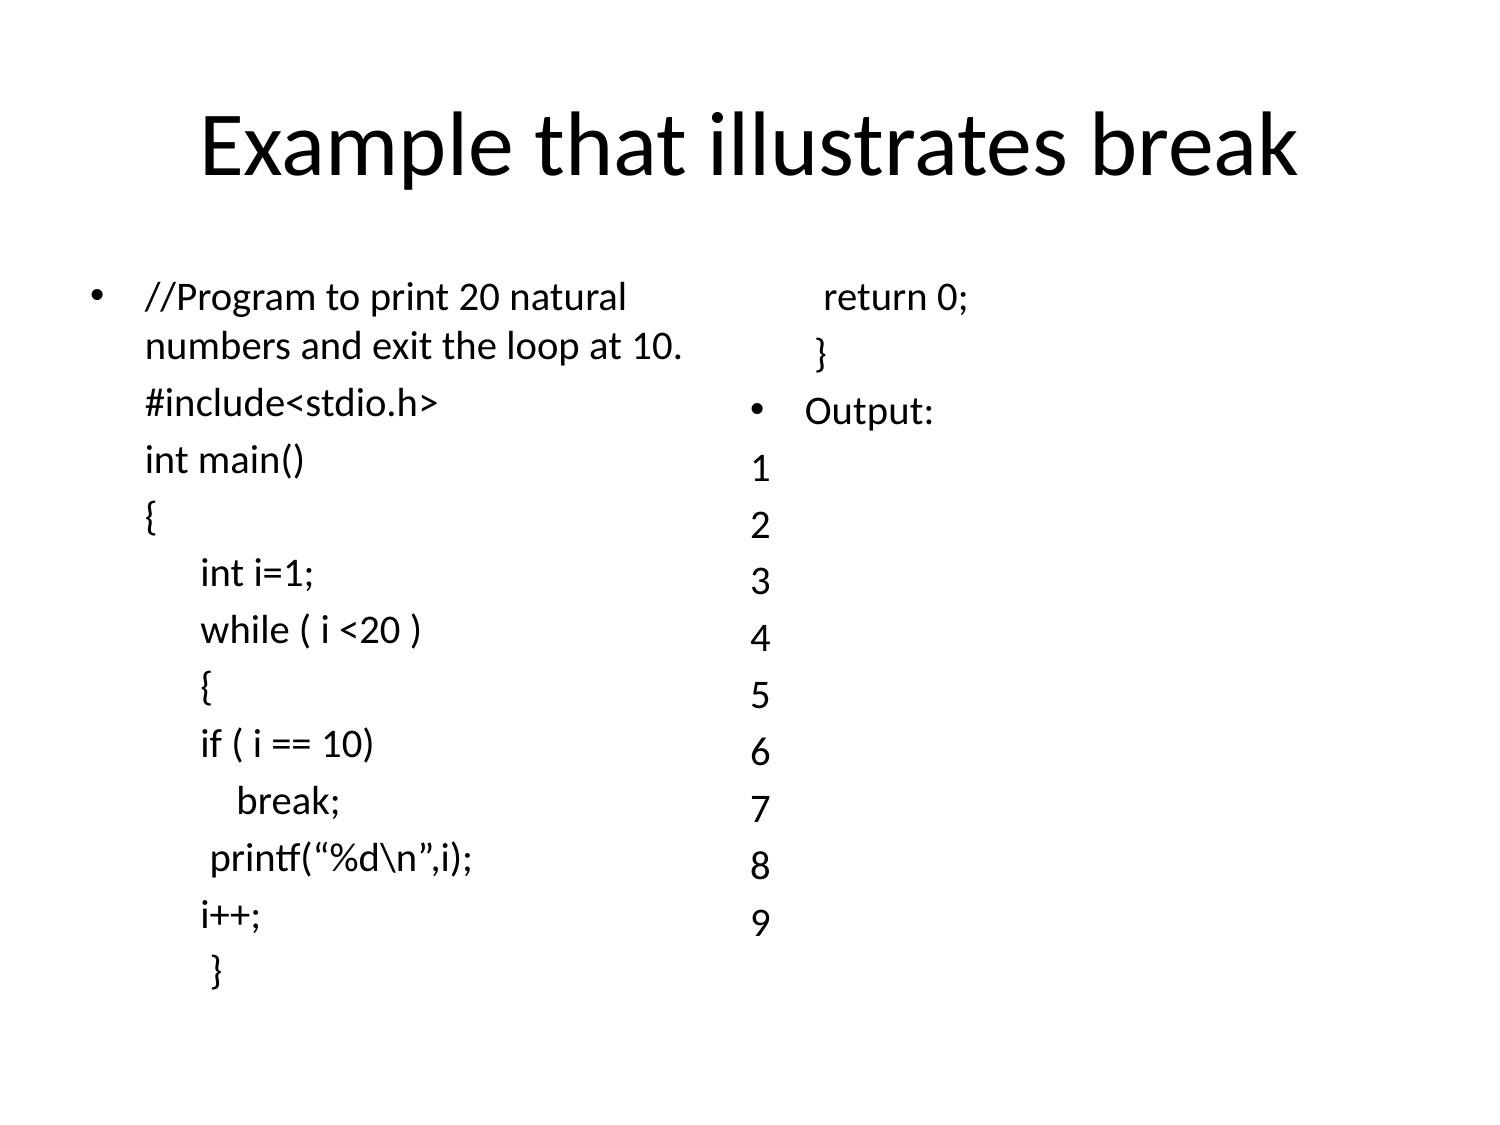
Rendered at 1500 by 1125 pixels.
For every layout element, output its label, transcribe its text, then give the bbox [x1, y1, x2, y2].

list //Program to print 20 natural numbers and exit the loop at 10. #include<stdio.h> int main() { int i=1; while ( i <20 ) { if ( i == 10) break; printf(“%d\n”,i); i++; } return 0; } Output: 1 2 3 4 5 6 7 8 9 [75, 262, 1425, 1005]
title Example that illustrates break [75, 45, 1425, 233]
